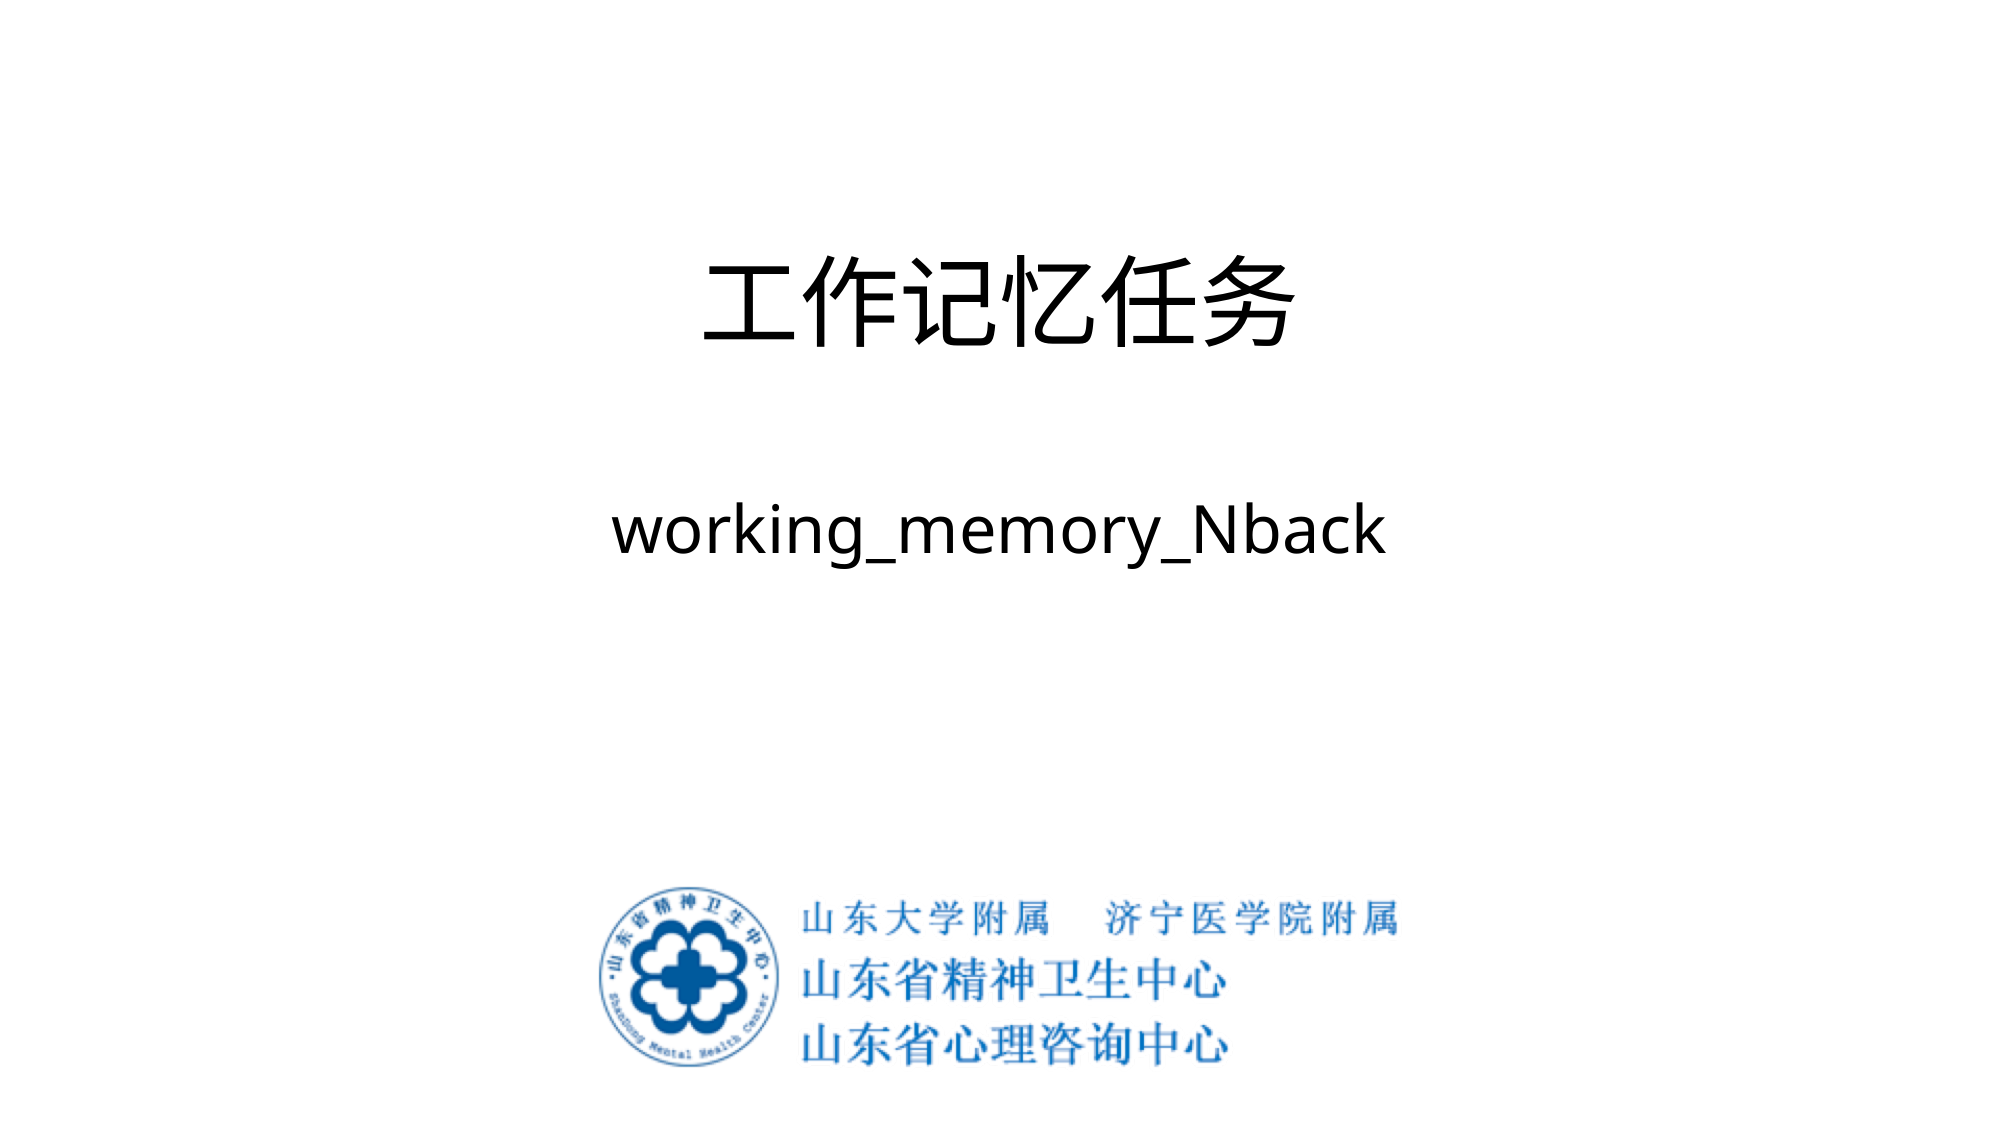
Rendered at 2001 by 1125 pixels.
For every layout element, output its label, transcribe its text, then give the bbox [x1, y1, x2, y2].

picture [595, 881, 1405, 1073]
title 工作记忆任务 working_memory_Nback [249, 184, 1750, 576]
